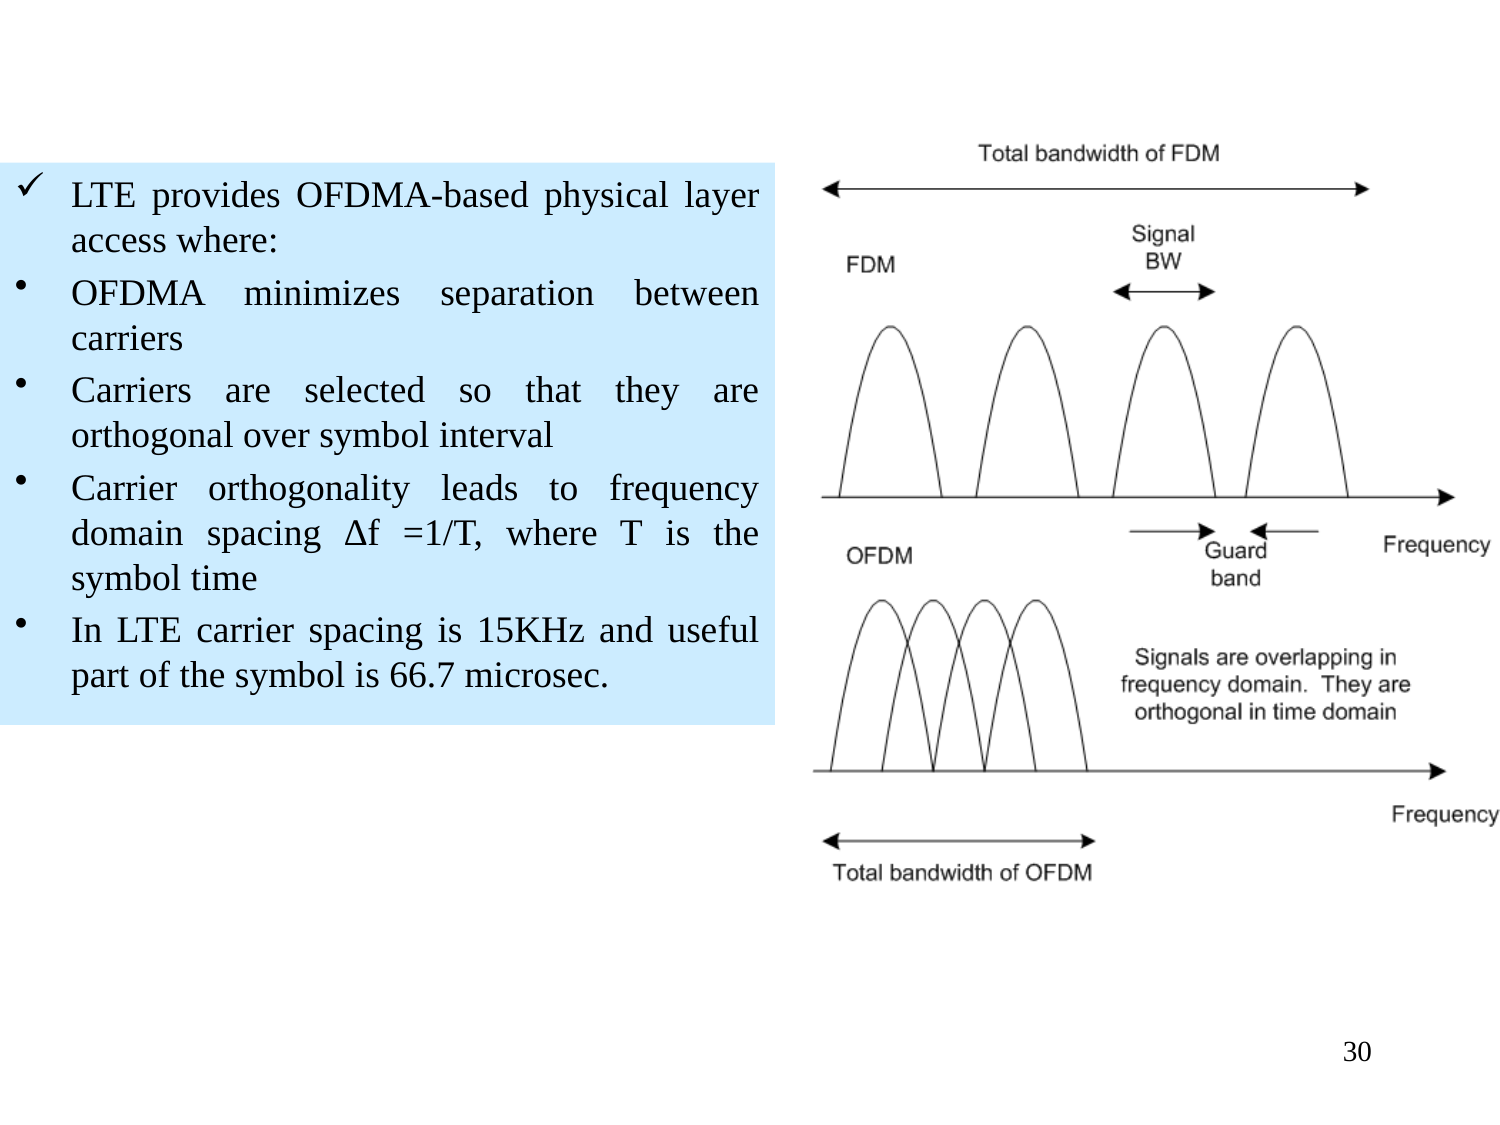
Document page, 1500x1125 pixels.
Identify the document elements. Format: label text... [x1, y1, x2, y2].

picture [812, 137, 1500, 887]
slide_number 30 [1074, 1024, 1388, 1101]
text_box LTE provides OFDMA-based physical layer access where: OFDMA minimizes separation between carriers Carriers are selected so that they are orthogonal over symbol interval Carrier orthogonality leads to frequency domain spacing ∆f =1/T, where T is the symbol time In LTE carrier spacing is 15KHz and useful part of the symbol is 66.7 microsec. [0, 162, 775, 725]
